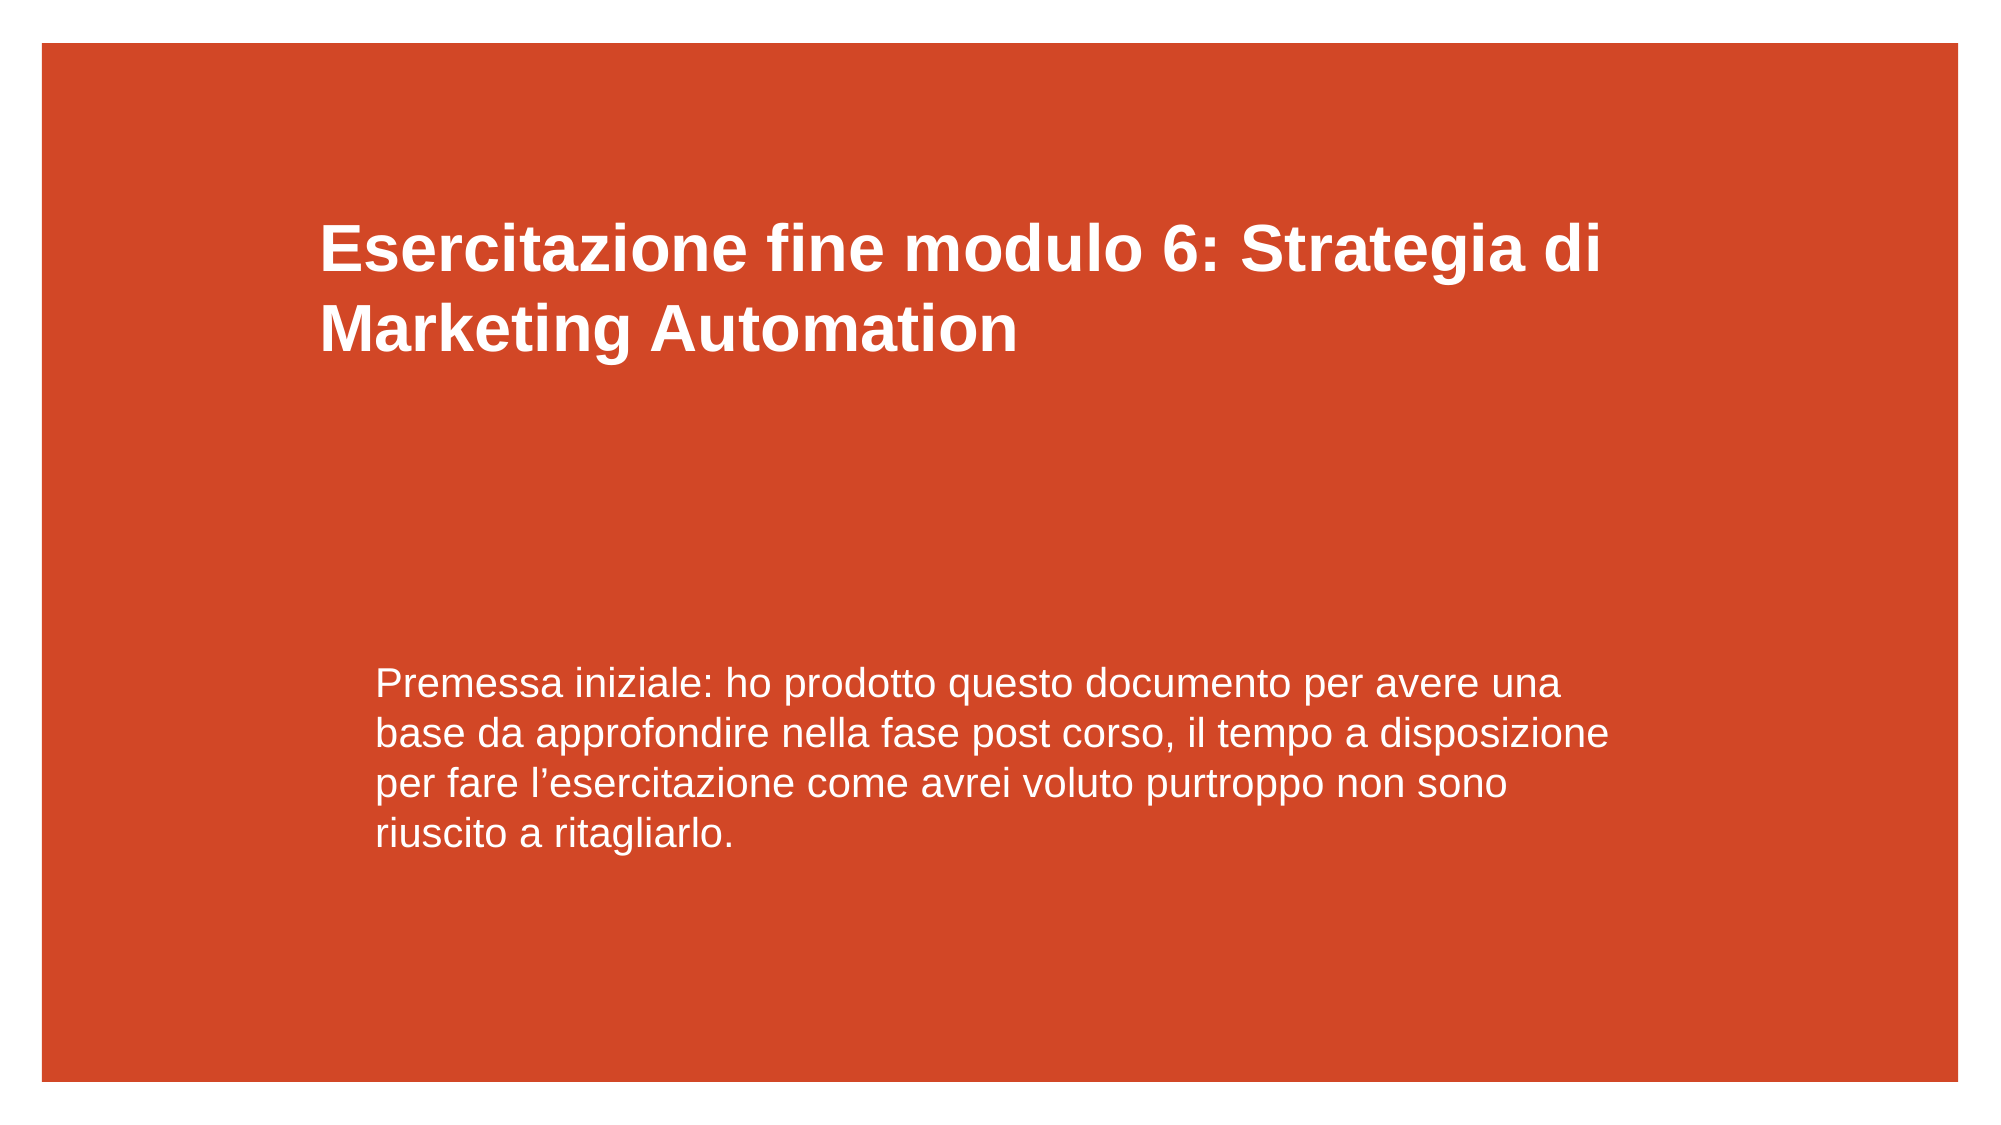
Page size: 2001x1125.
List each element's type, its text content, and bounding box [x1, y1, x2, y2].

text_box Esercitazione fine modulo 6: Strategia di Marketing Automation [304, 197, 1696, 372]
text_box Premessa iniziale: ho prodotto questo documento per avere una base da approfondire nella fase post corso, il tempo a disposizione per fare l’esercitazione come avrei voluto purtroppo non sono riuscito a ritagliarlo. [360, 648, 1640, 864]
